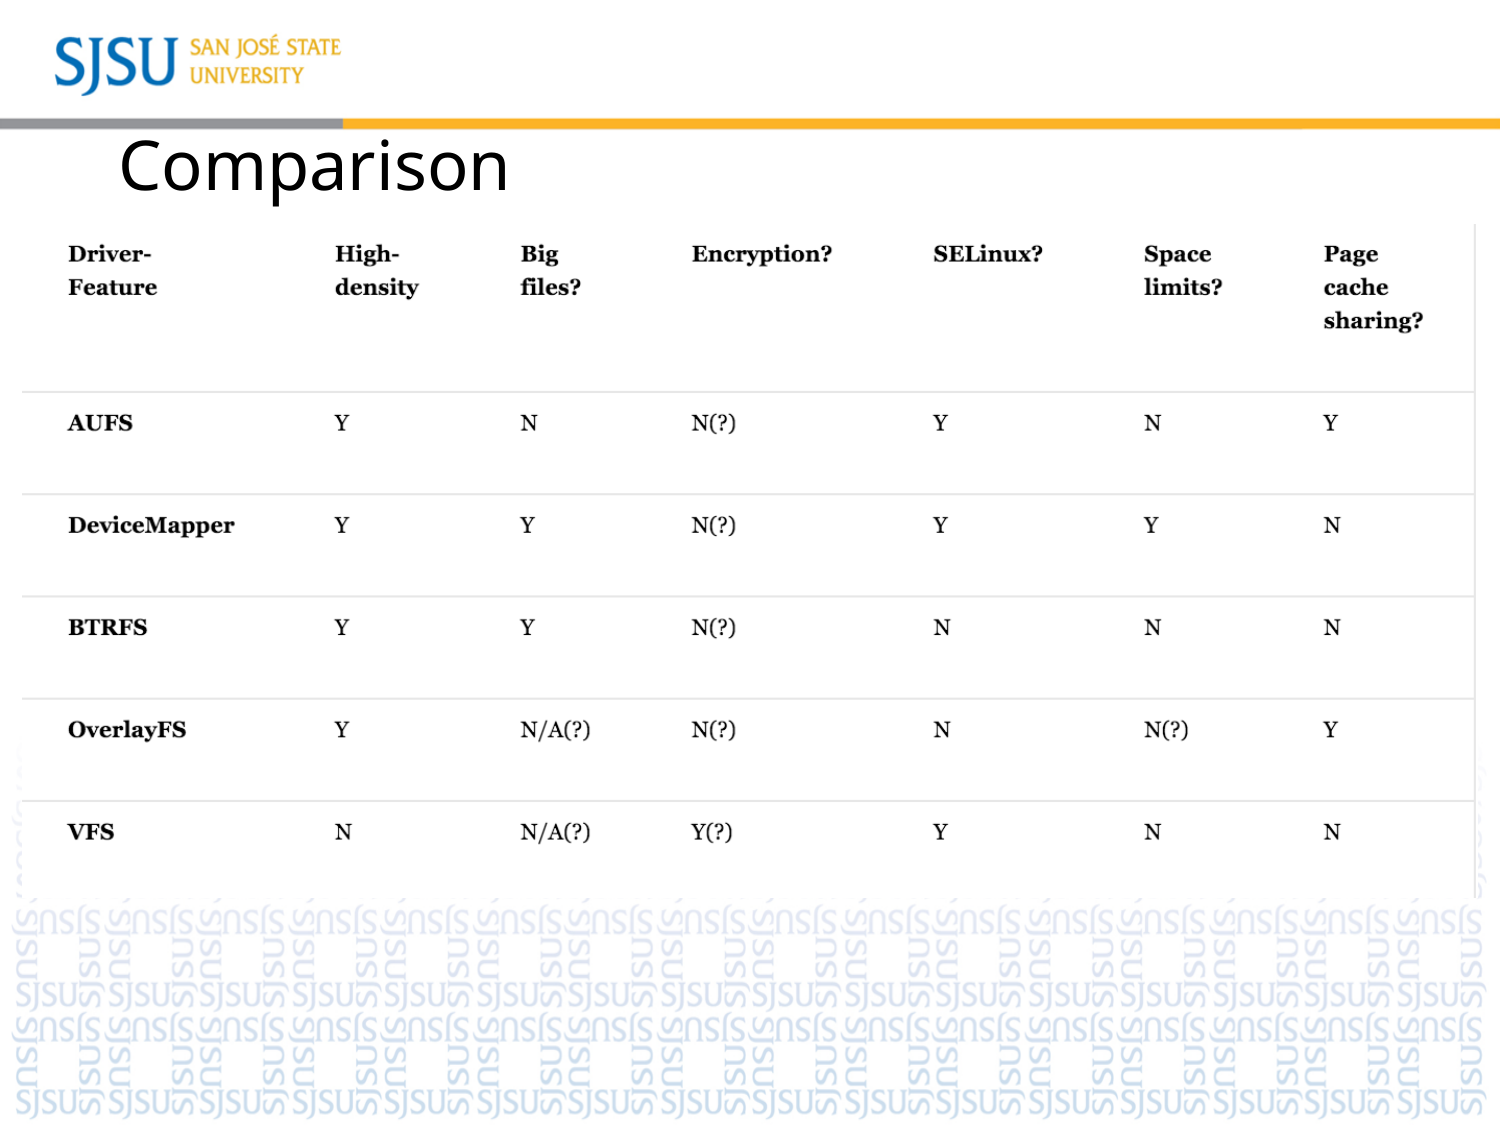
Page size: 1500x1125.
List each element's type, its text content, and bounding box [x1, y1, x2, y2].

title Comparison [103, 59, 1397, 224]
picture [0, 0, 1500, 1125]
